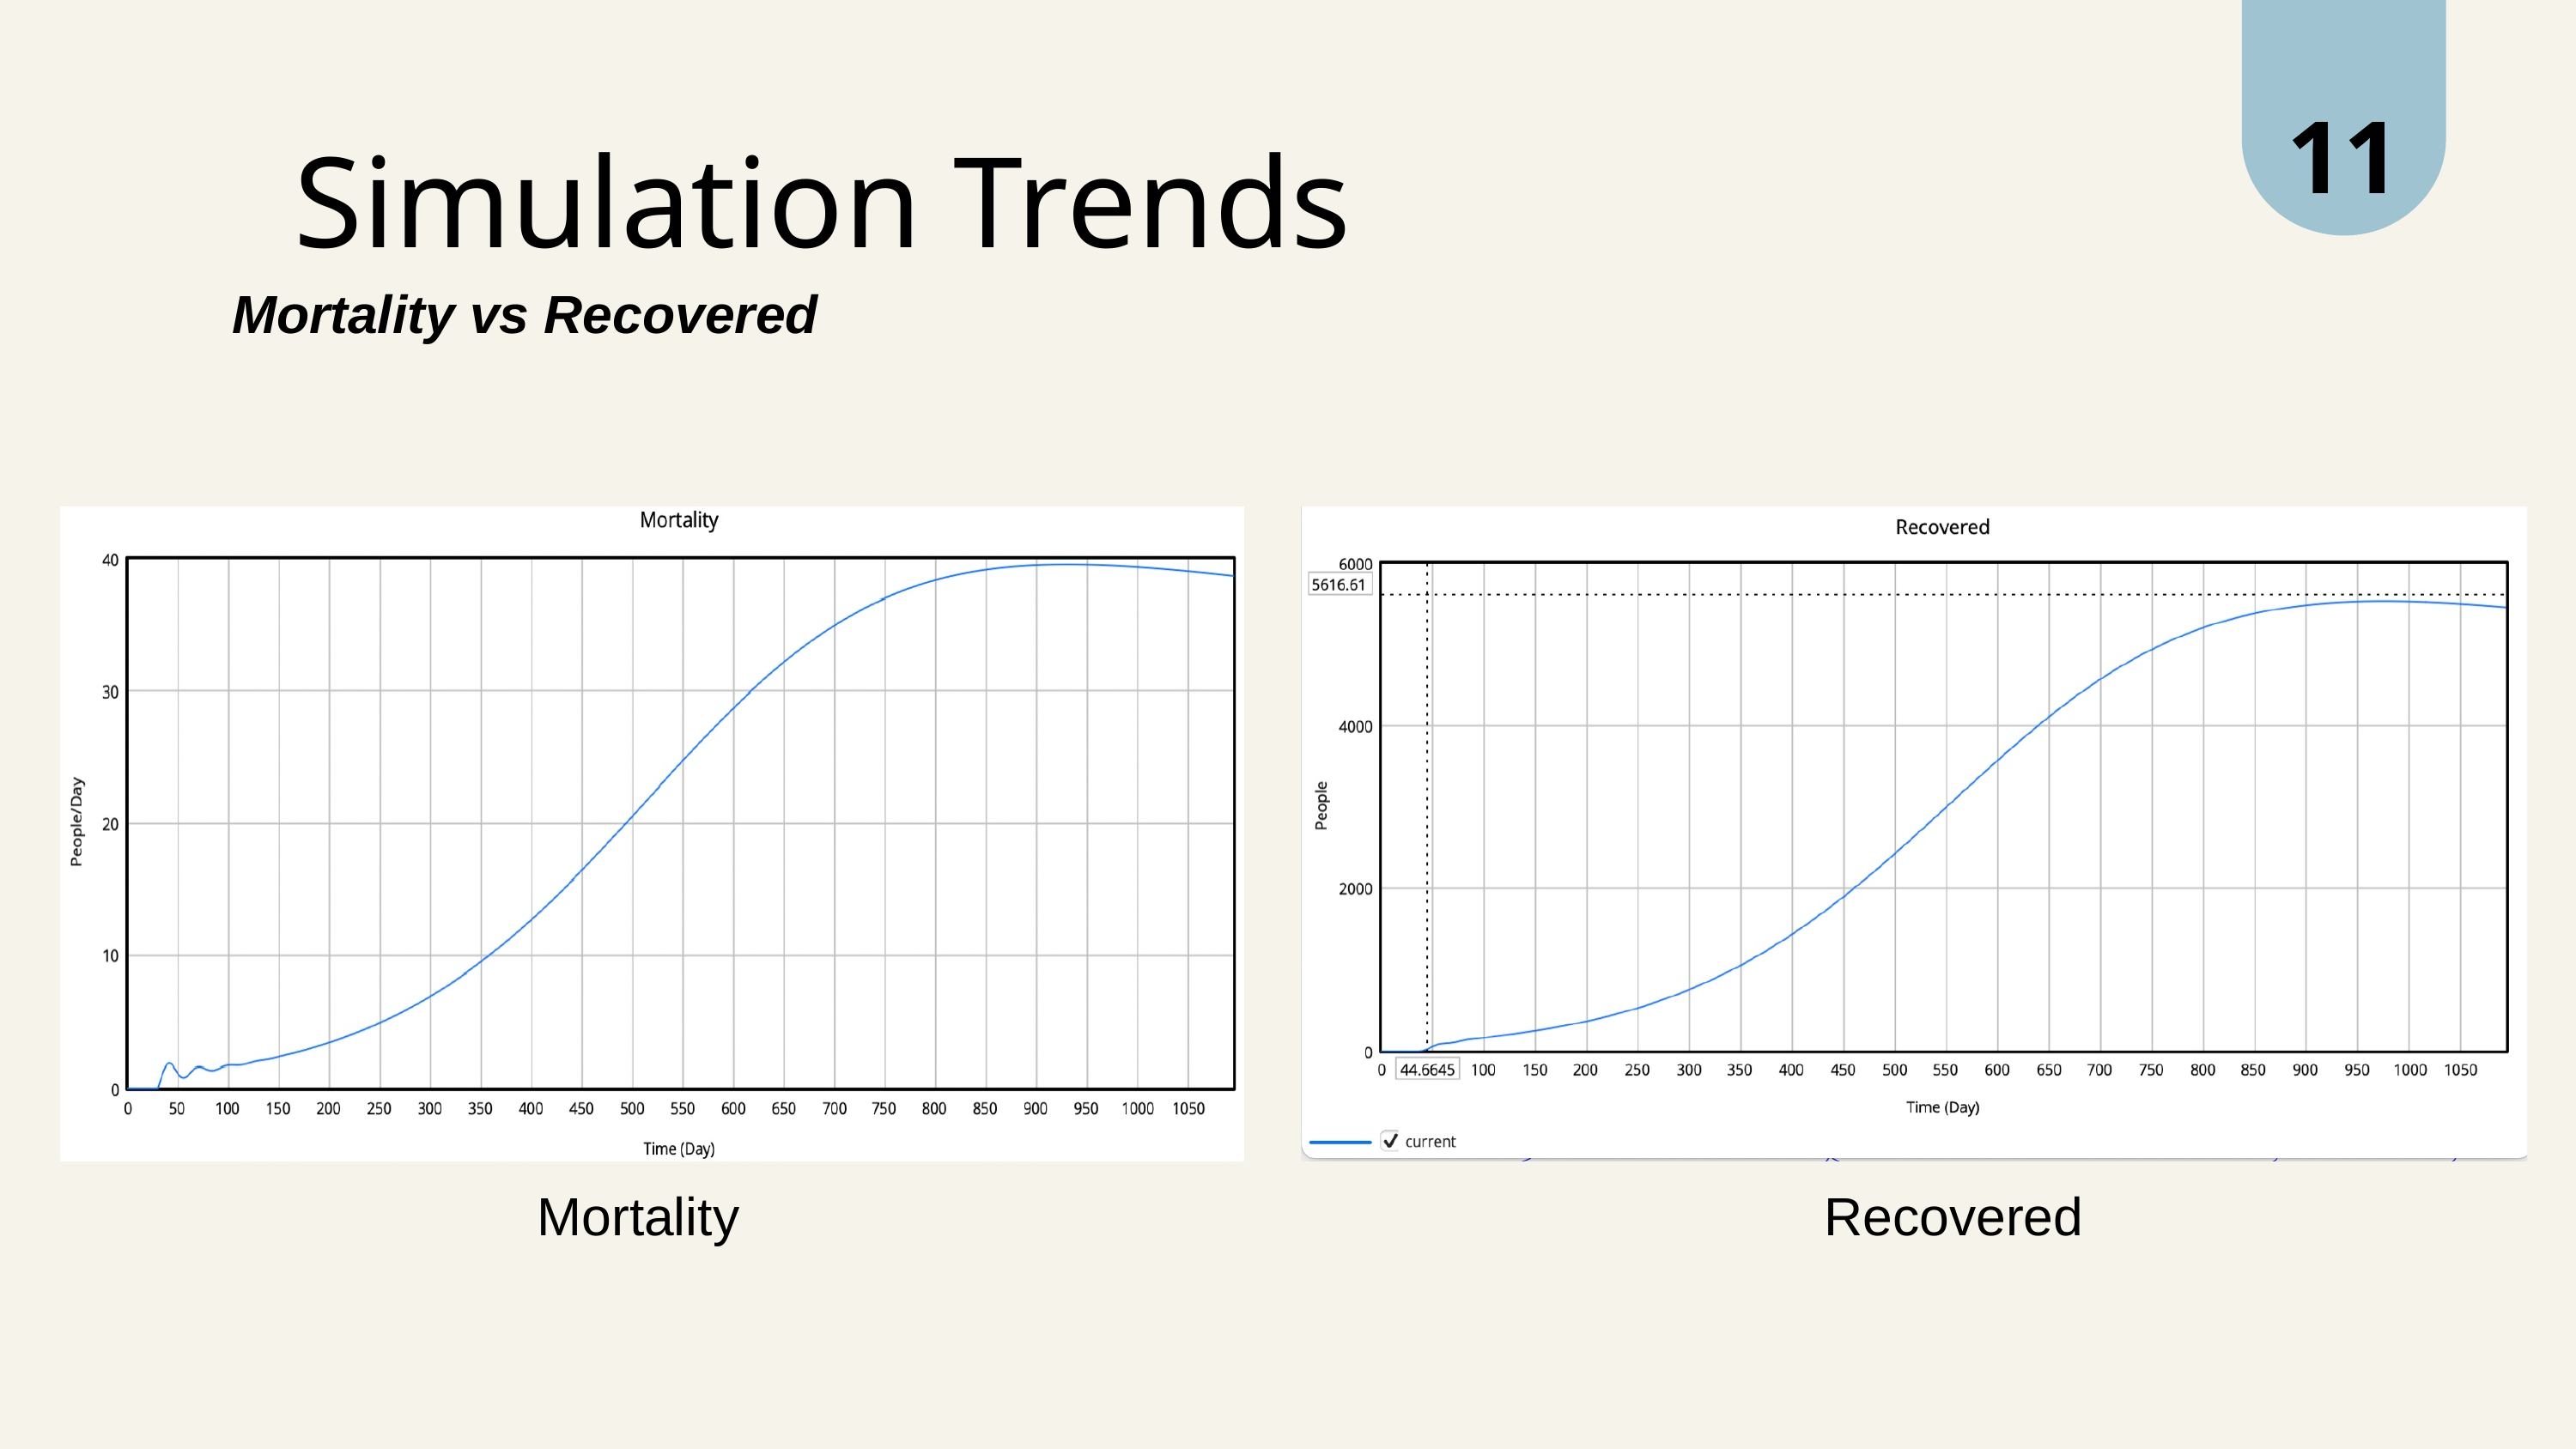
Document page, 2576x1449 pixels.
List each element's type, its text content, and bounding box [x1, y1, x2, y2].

picture [60, 506, 1244, 1161]
text_box Recovered [1811, 1168, 2234, 1259]
picture [1301, 506, 2528, 1161]
text_box Mortality [524, 1168, 947, 1259]
text_box Mortality vs Recovered [216, 280, 1814, 345]
text_box Simulation Trends [0, 62, 2234, 273]
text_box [2233, 0, 2455, 236]
